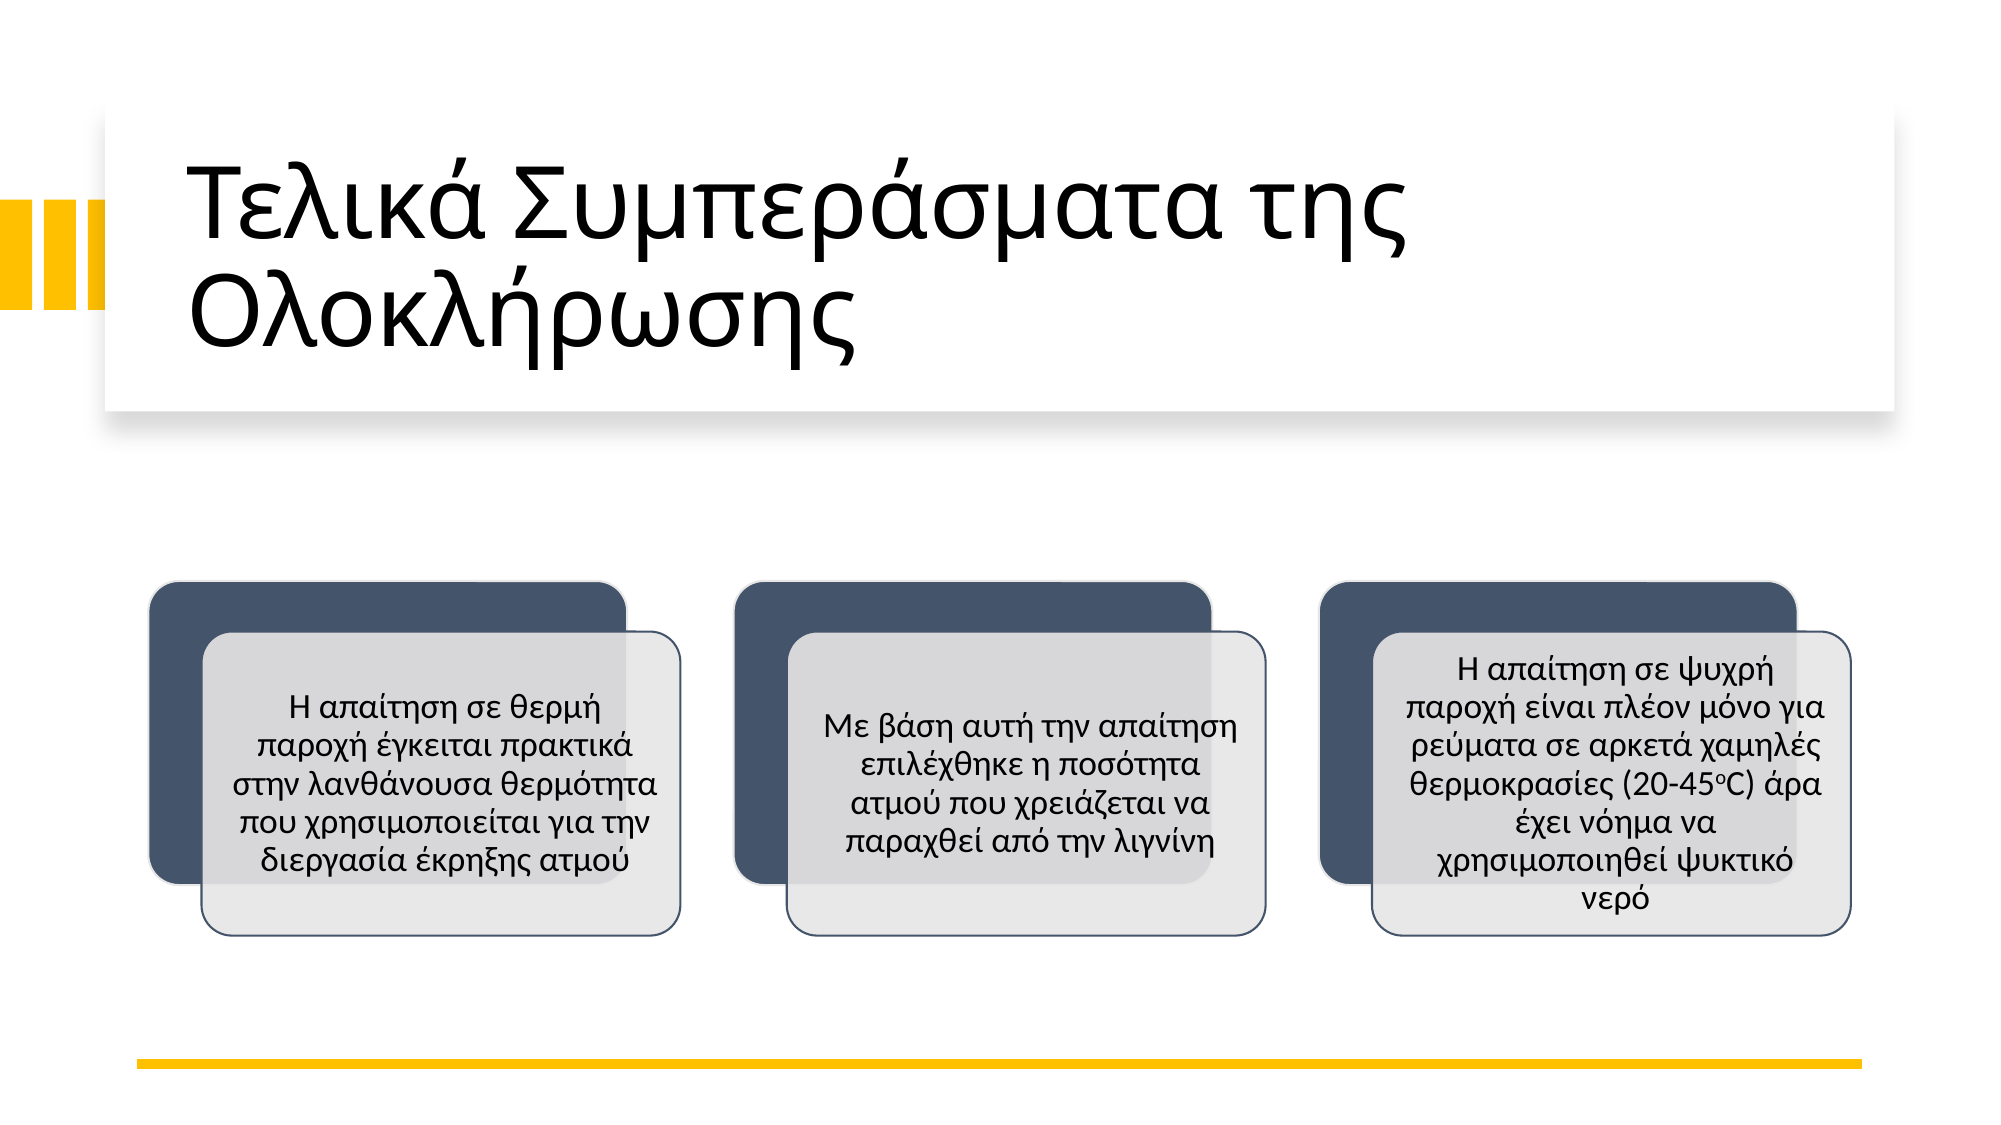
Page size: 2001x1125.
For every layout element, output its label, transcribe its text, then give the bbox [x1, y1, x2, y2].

title Τελικά Συμπεράσματα της Ολοκλήρωσης [171, 132, 1840, 388]
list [148, 494, 1851, 1022]
text_box [104, 100, 1895, 412]
text_box [0, 0, 2000, 1125]
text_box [0, 199, 120, 311]
